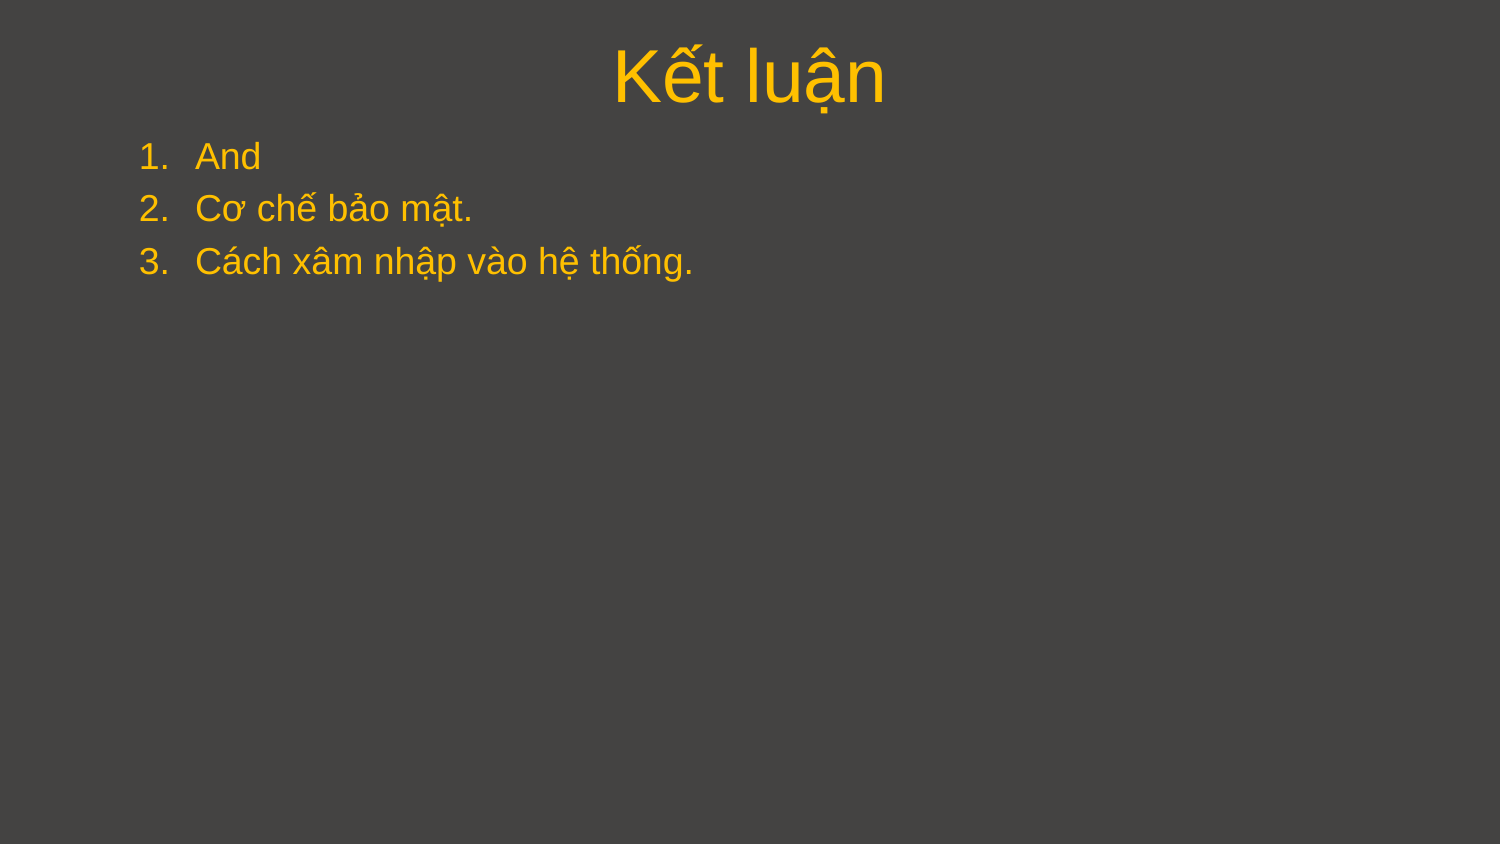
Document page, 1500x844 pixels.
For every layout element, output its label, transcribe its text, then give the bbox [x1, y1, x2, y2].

list Kết luận [0, 25, 1500, 120]
list And Cơ chế bảo mật. Cách xâm nhập vào hệ thống. [123, 209, 1500, 257]
